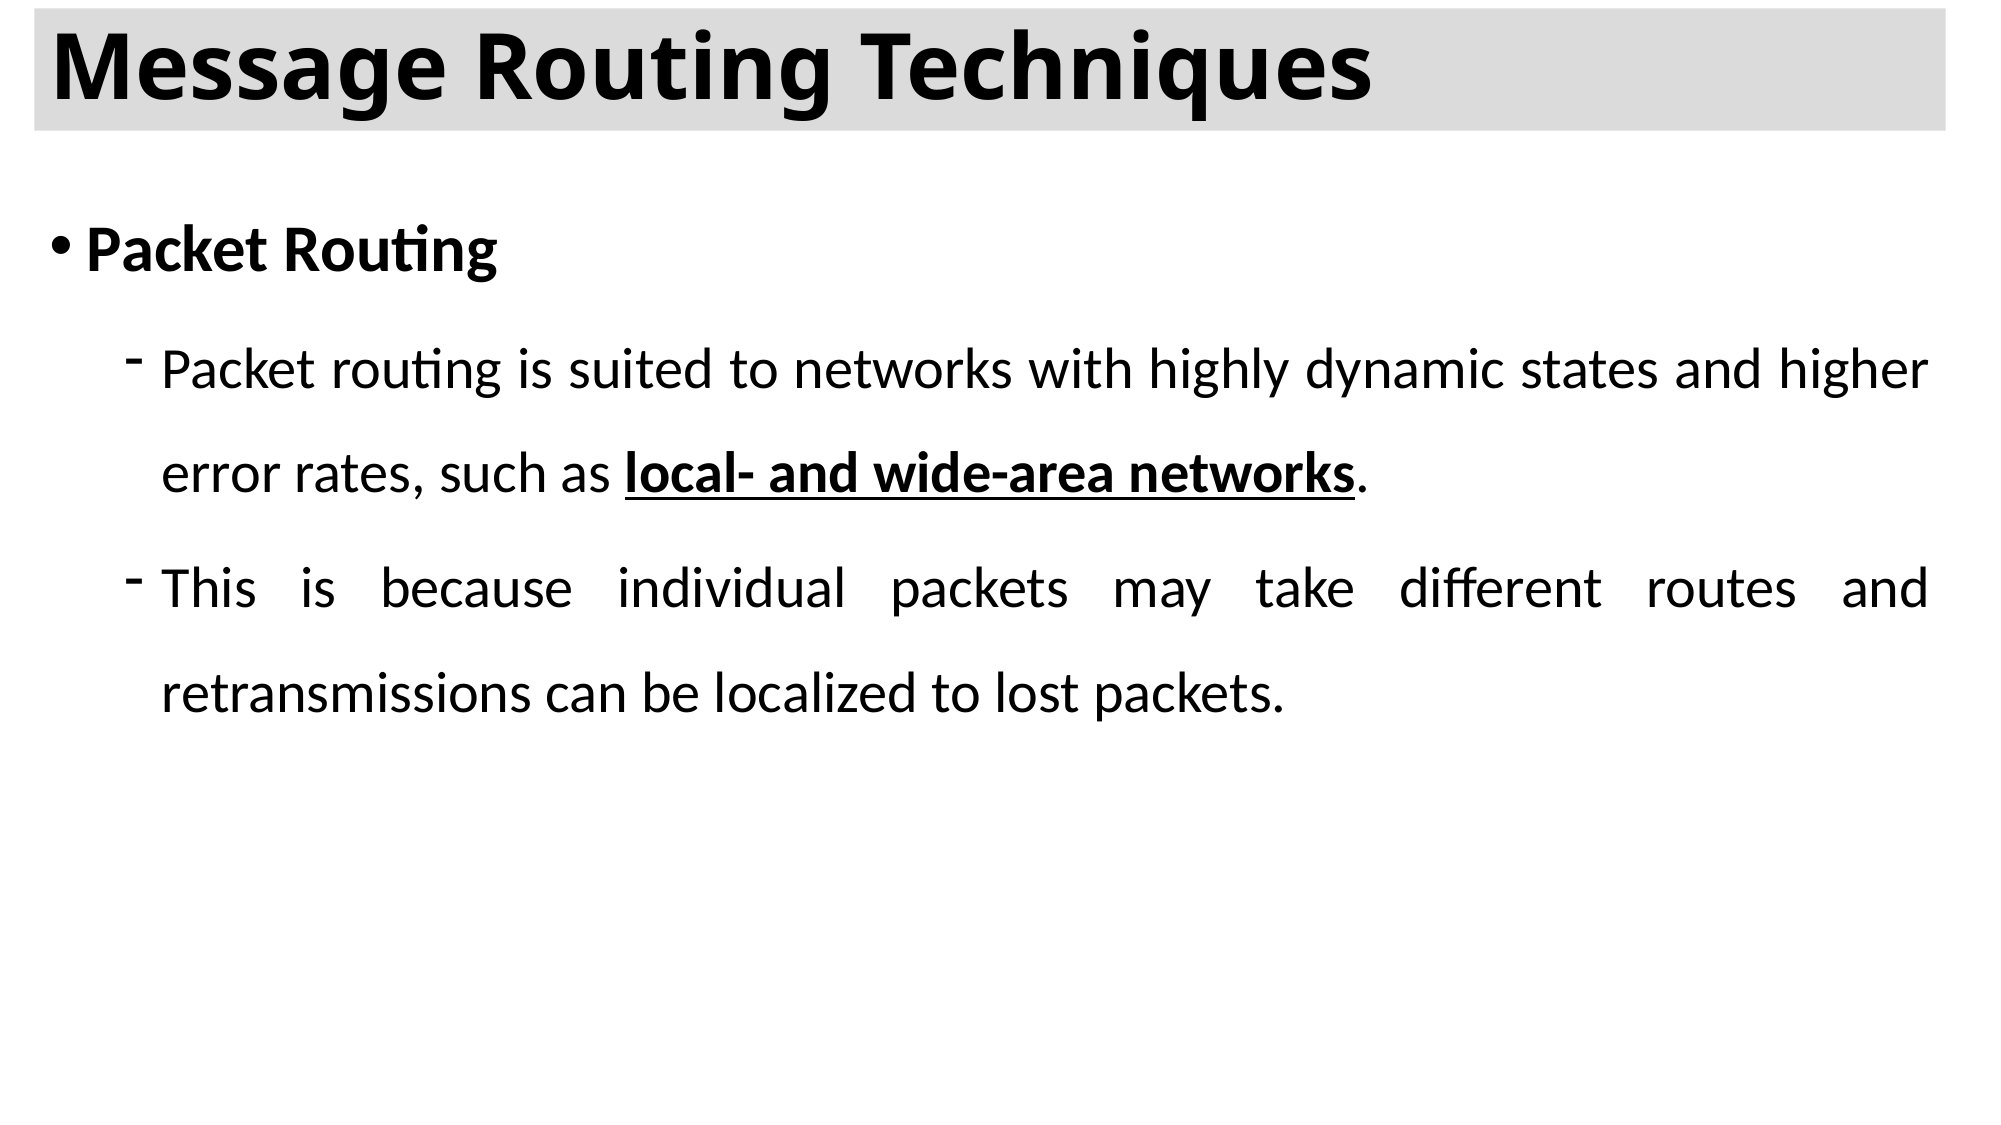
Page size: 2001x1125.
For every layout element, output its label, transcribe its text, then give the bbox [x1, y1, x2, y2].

list Packet Routing Packet routing is suited to networks with highly dynamic states and higher error rates, such as local- and wide-area networks. This is because individual packets may take different routes and retransmissions can be localized to lost packets. [34, 156, 1946, 1084]
title Message Routing Techniques [34, 8, 1946, 131]
